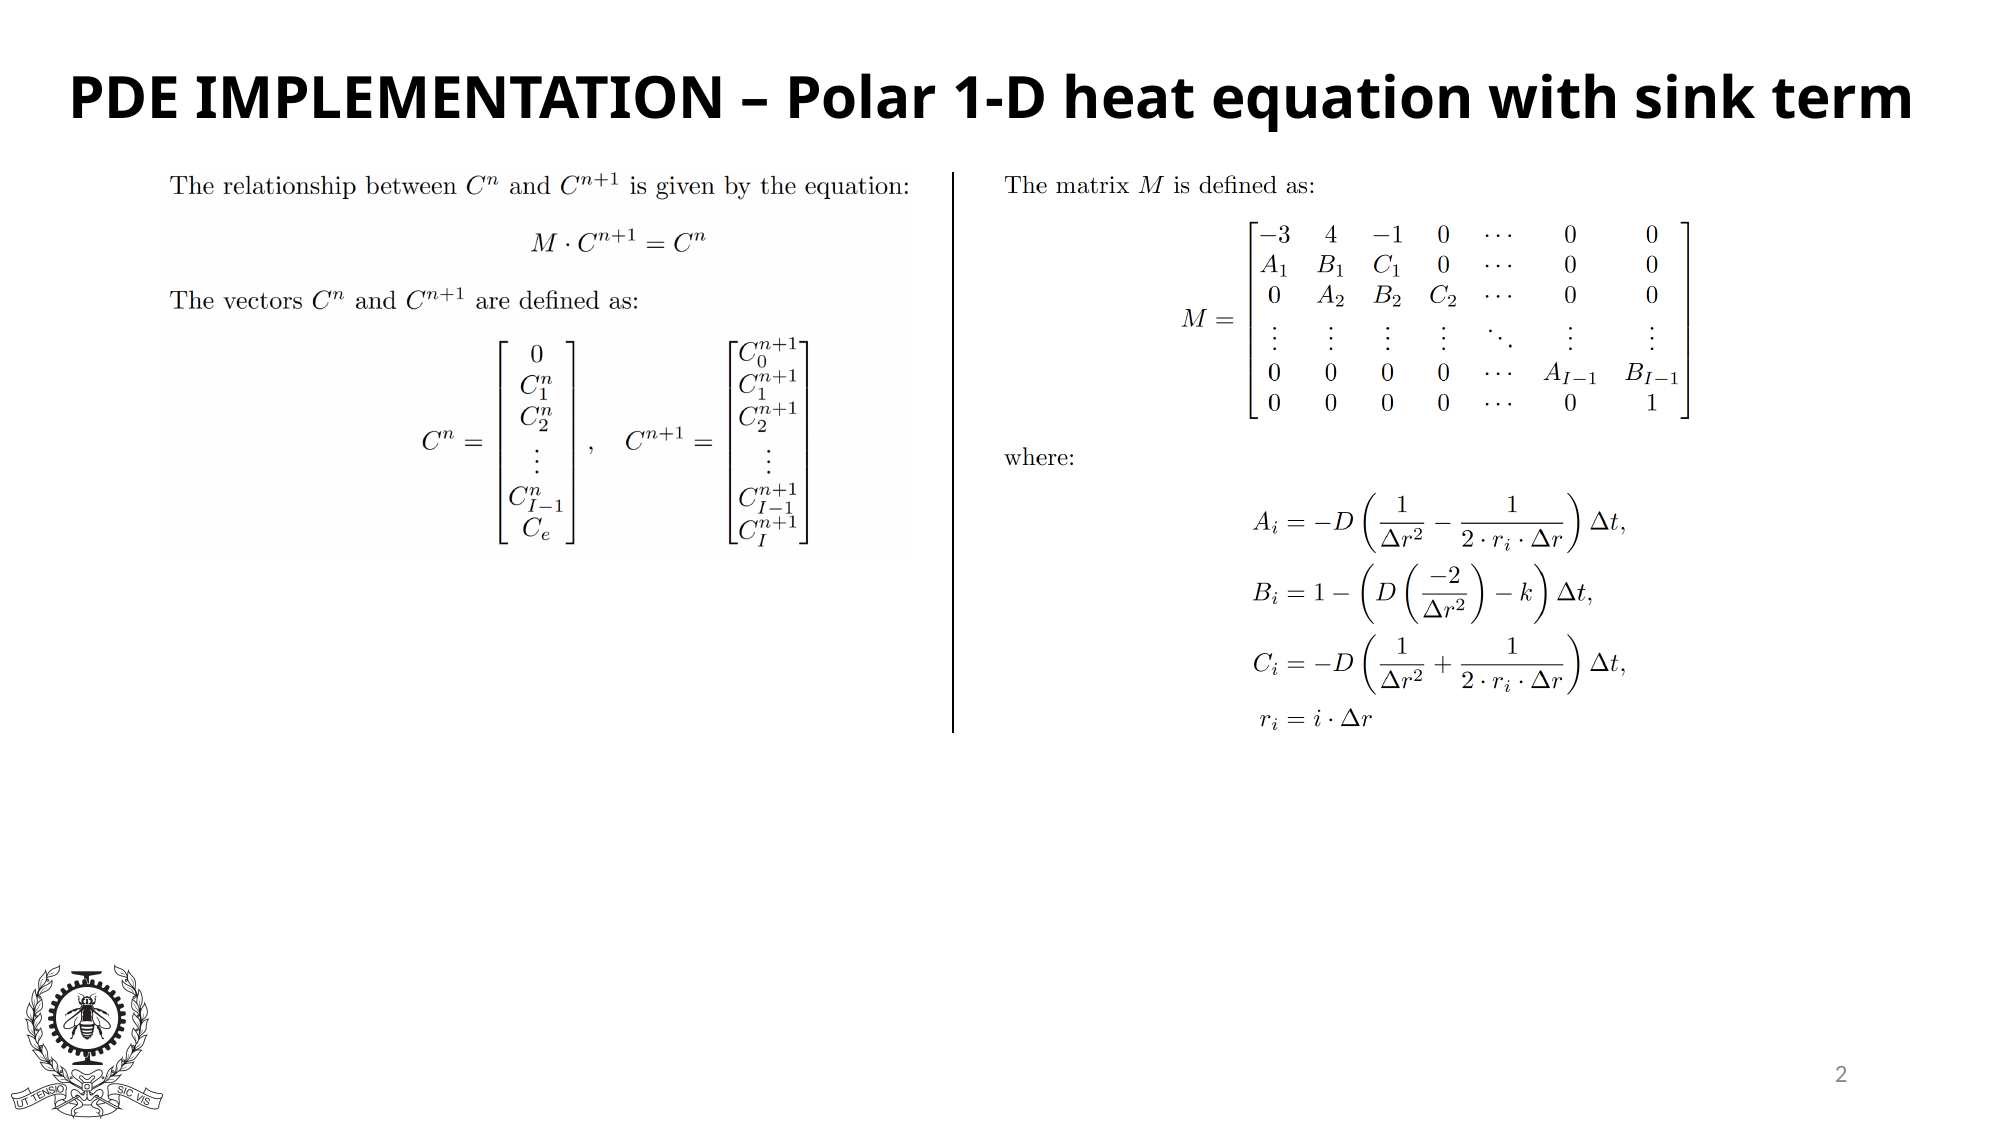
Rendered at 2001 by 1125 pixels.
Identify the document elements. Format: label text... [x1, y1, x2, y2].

picture [162, 172, 913, 558]
picture [999, 172, 1697, 734]
text_box PDE IMPLEMENTATION – Polar 1-D heat equation with sink term [53, 6, 2000, 195]
slide_number 2 [1412, 1042, 1863, 1103]
picture [10, 964, 163, 1119]
